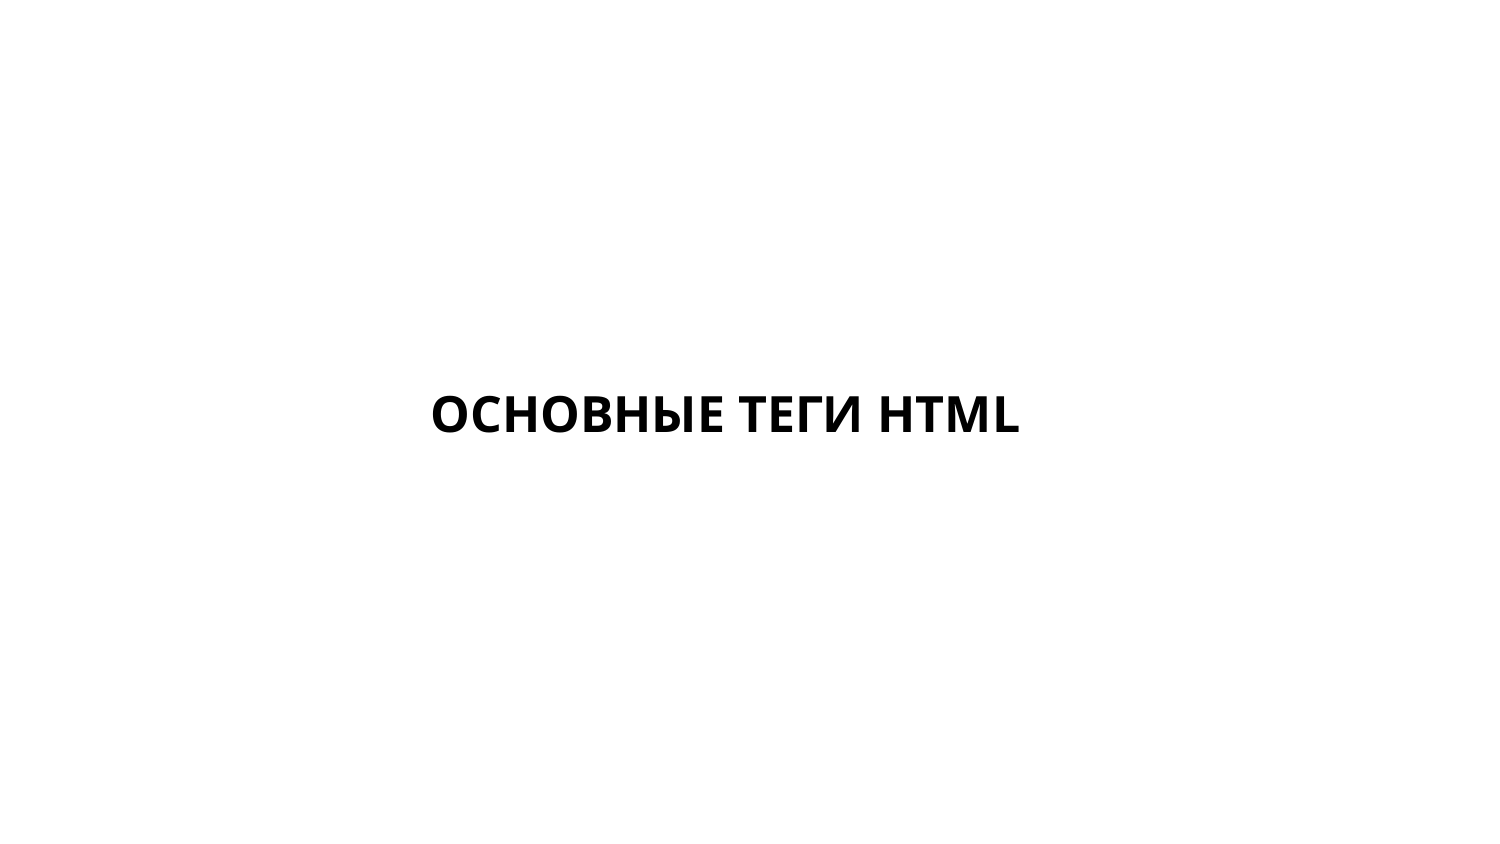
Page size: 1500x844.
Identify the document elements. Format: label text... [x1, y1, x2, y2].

text_box ОСНОВНЫЕ ТЕГИ HTML [415, 374, 1036, 450]
